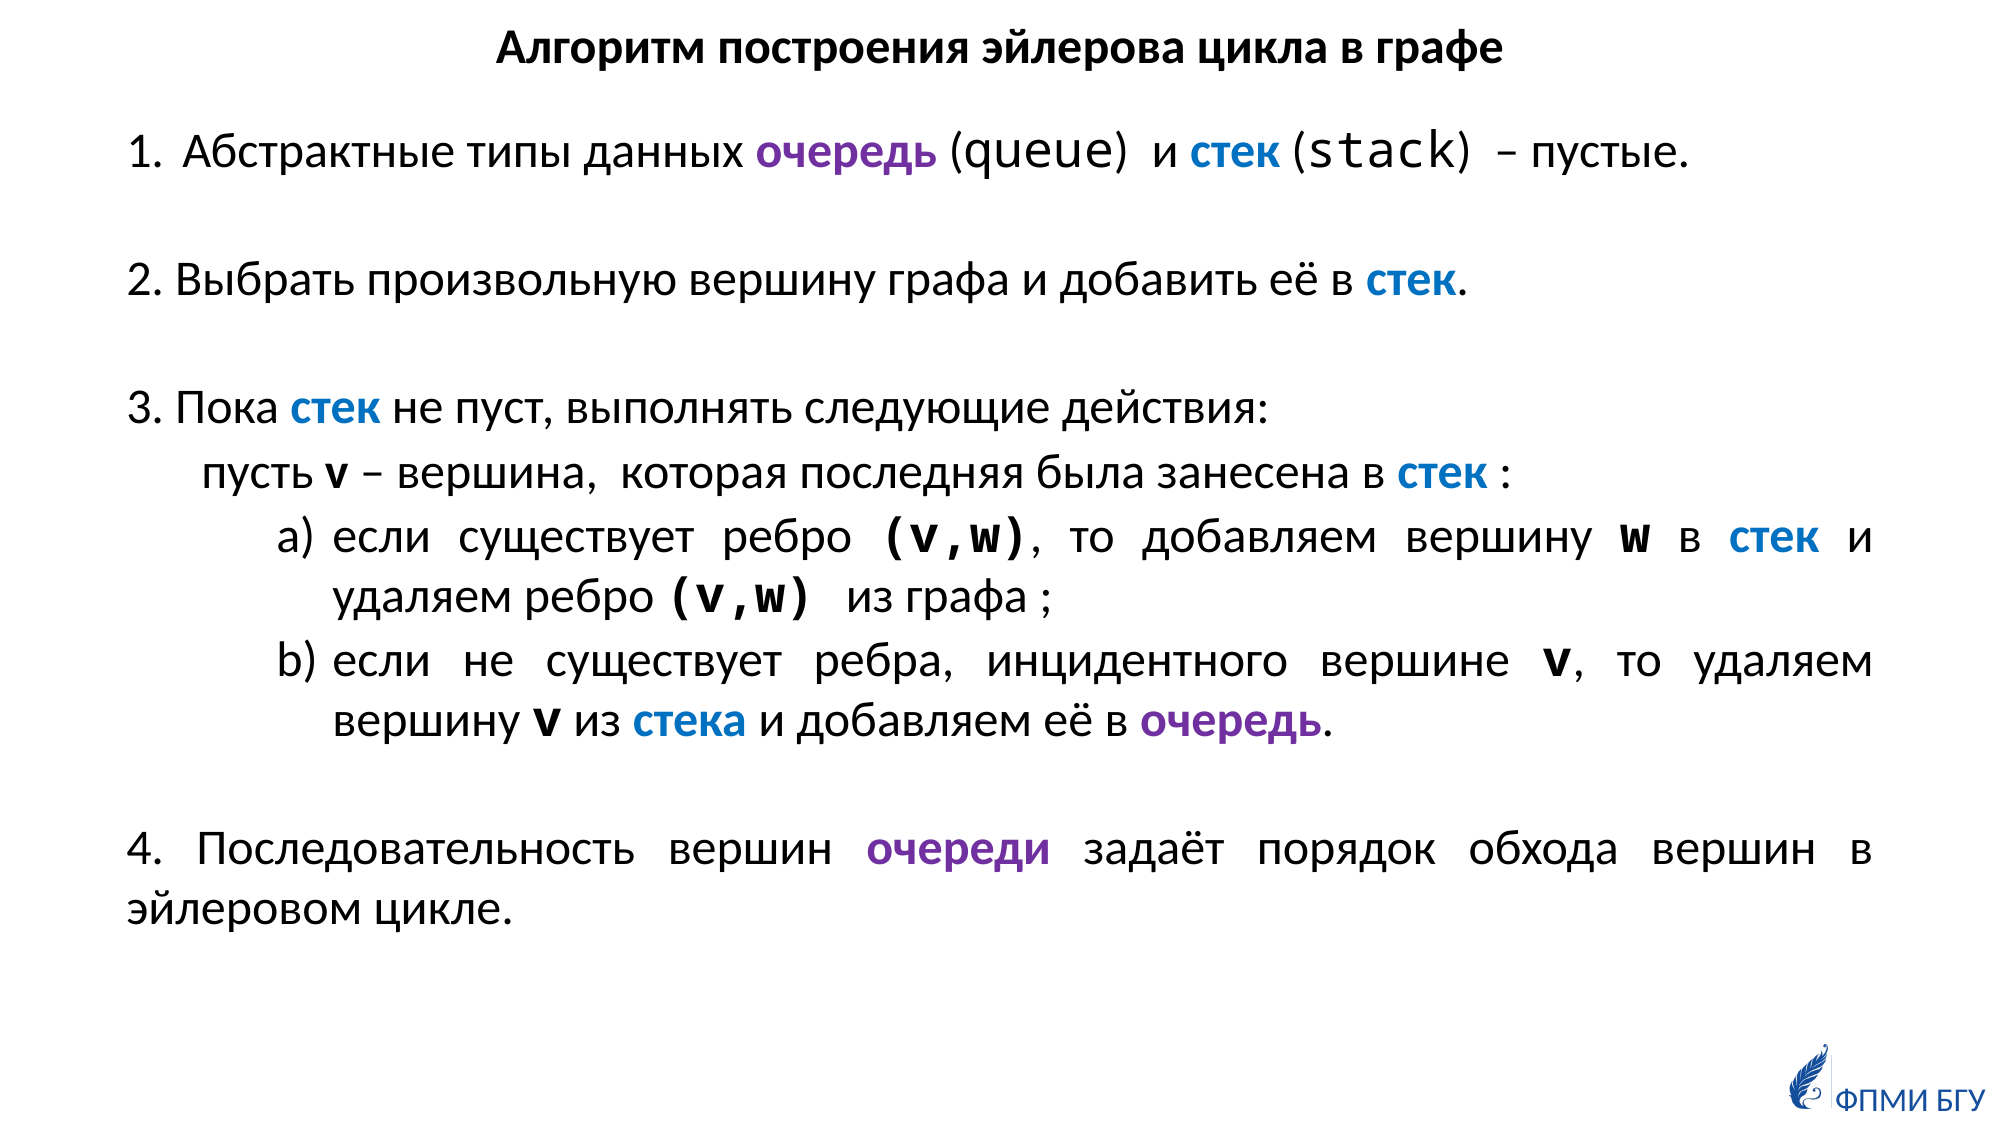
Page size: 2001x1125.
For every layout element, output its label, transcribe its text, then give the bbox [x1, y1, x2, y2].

text_box Абстрактные типы данных очередь (queue) и стек (stack) – пустые. 2. Выбрать произвольную вершину графа и добавить её в стек. 3. Пока стек не пуст, выполнять следующие действия: пусть v – вершина, которая последняя была занесена в стек : если существует ребро (v,w), то добавляем вершину w в стек и удаляем ребро (v,w) из графа ; если не существует ребра, инцидентного вершине v, то удаляем вершину v из стека и добавляем её в очередь. 4. Последовательность вершин очереди задаёт порядок обхода вершин в эйлеровом цикле. [111, 109, 1889, 943]
picture [1788, 1044, 1832, 1109]
text_box Алгоритм построения эйлерова цикла в графе [474, 5, 1526, 81]
text_box ФПМИ БГУ [1825, 1077, 1996, 1118]
